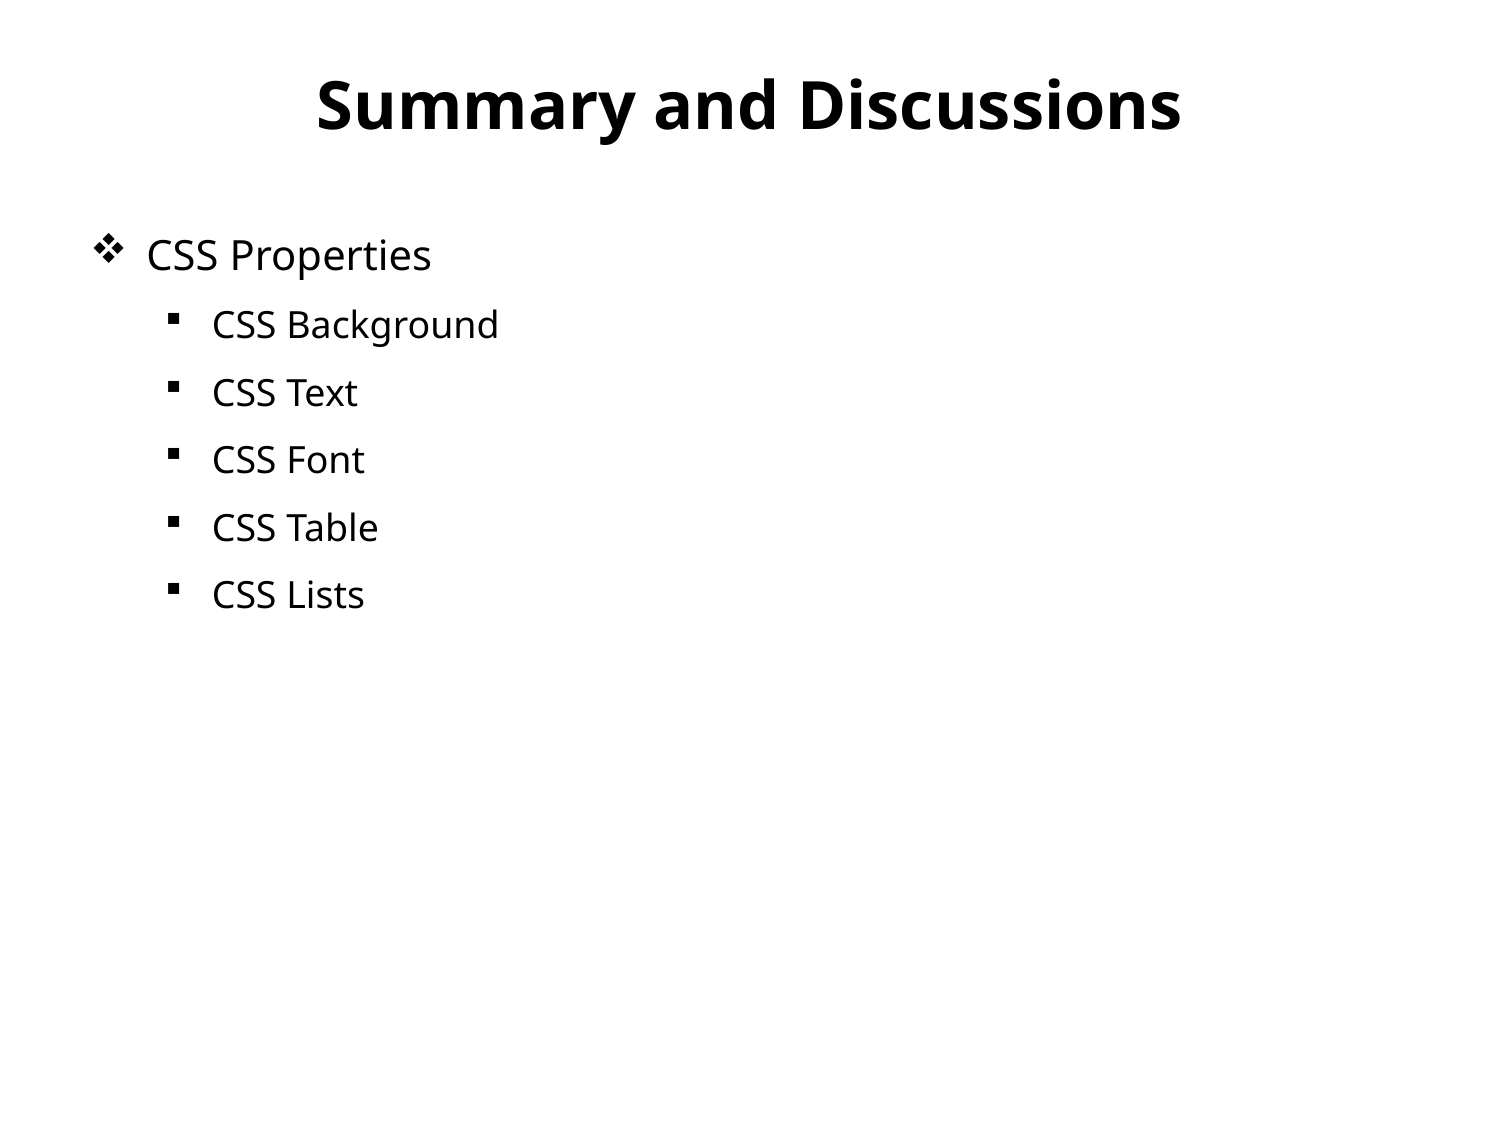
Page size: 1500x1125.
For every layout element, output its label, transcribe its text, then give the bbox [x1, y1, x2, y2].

list CSS Properties CSS Background CSS Text CSS Font CSS Table CSS Lists [75, 196, 1425, 1071]
title Summary and Discussions [75, 45, 1425, 161]
